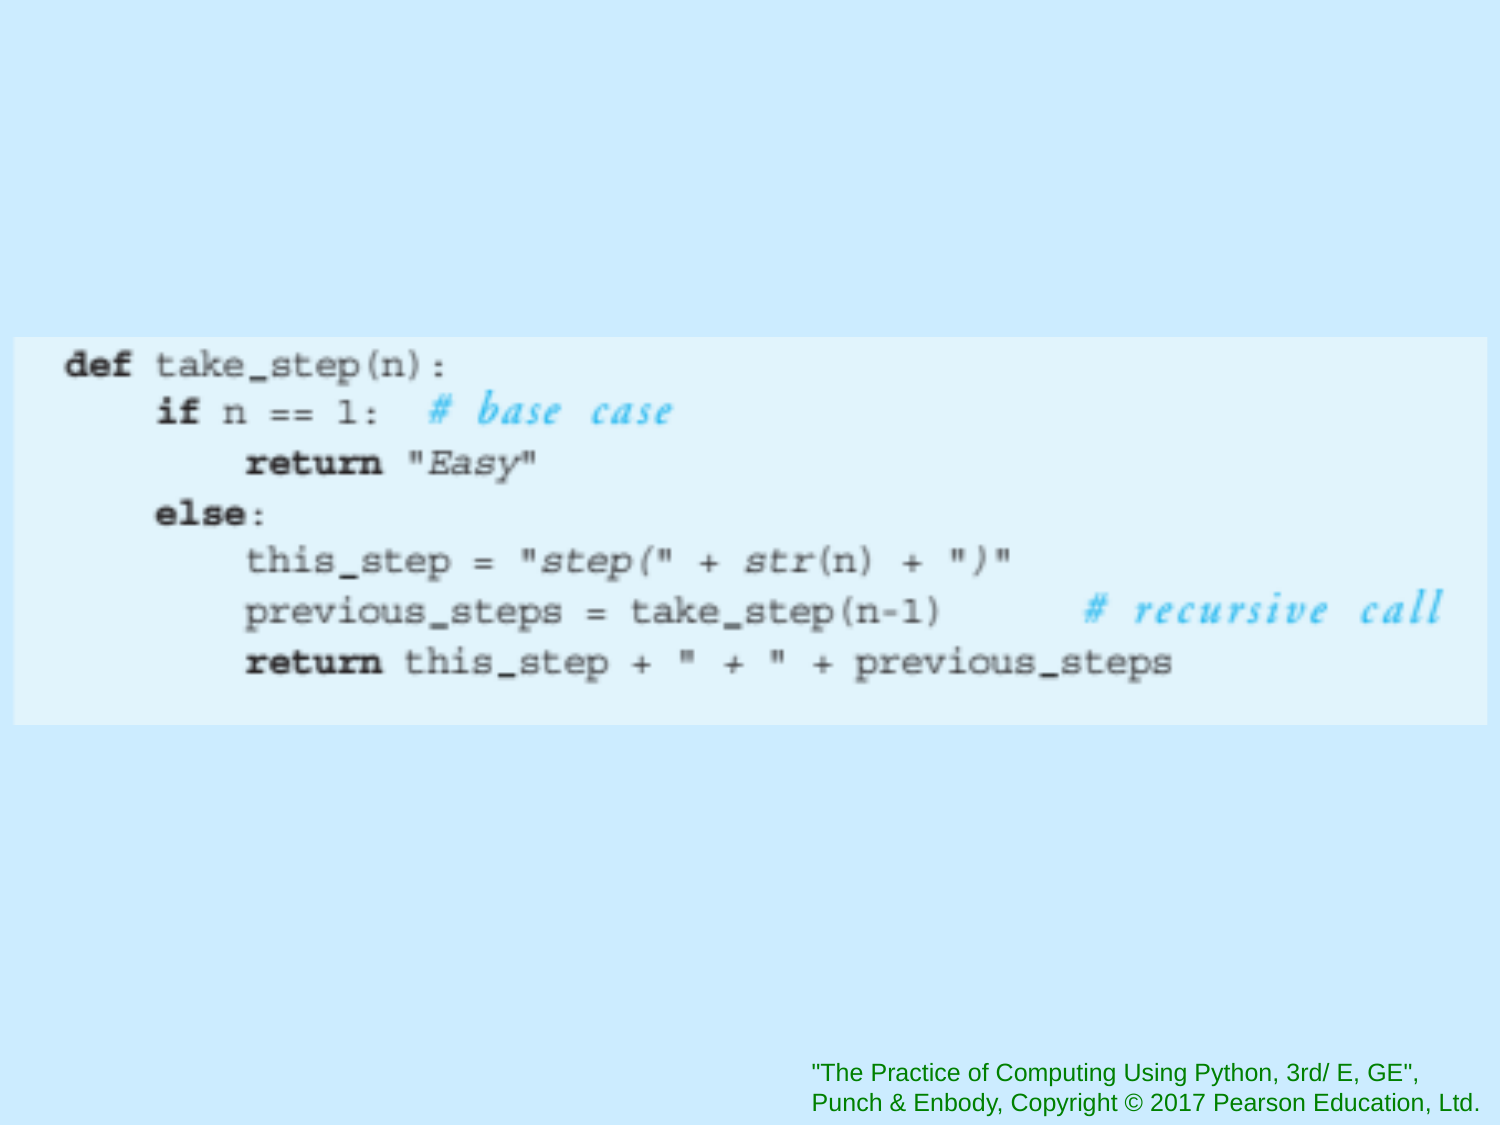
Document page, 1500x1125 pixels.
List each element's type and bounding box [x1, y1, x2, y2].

list [12, 337, 1488, 726]
